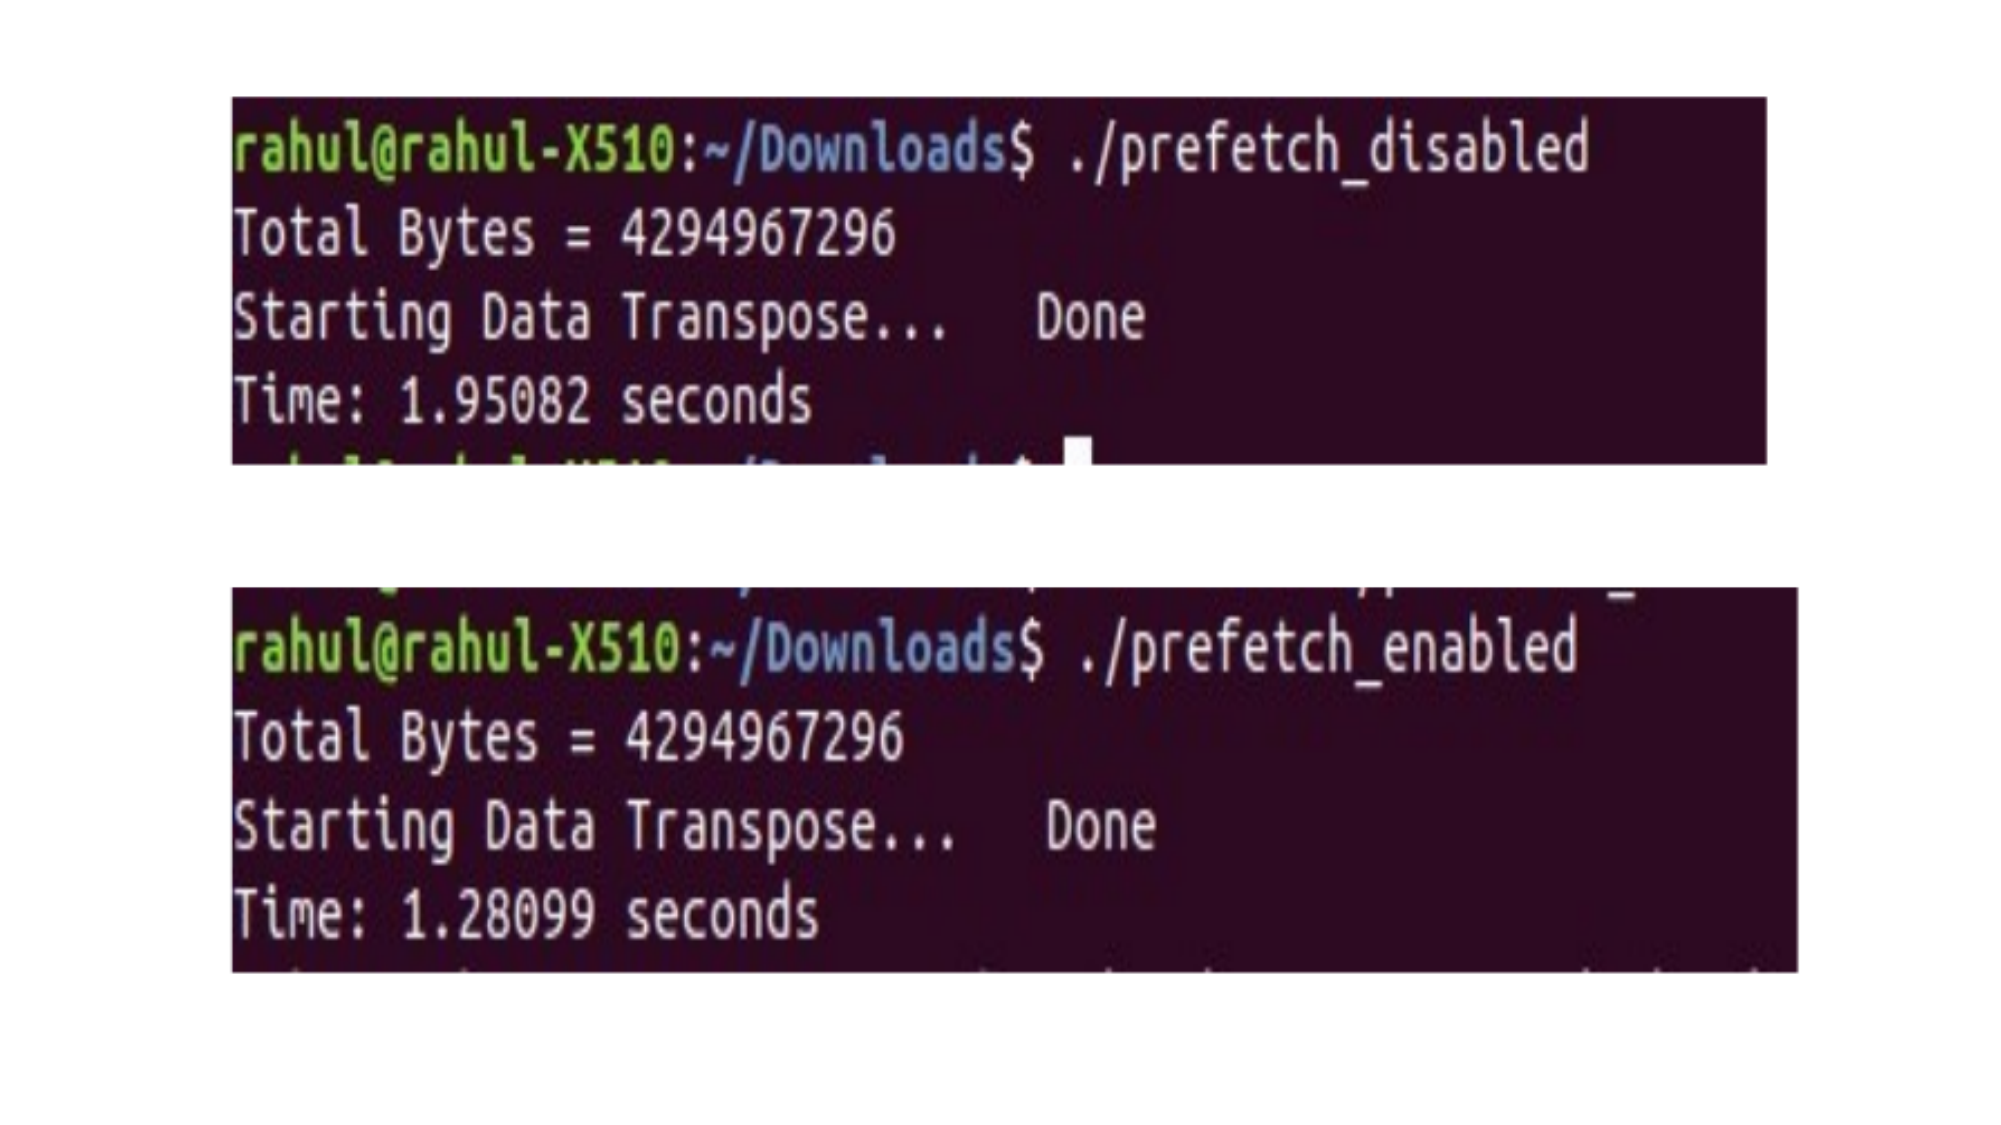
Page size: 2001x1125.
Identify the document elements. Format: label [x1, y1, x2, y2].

list [213, 43, 1920, 1014]
